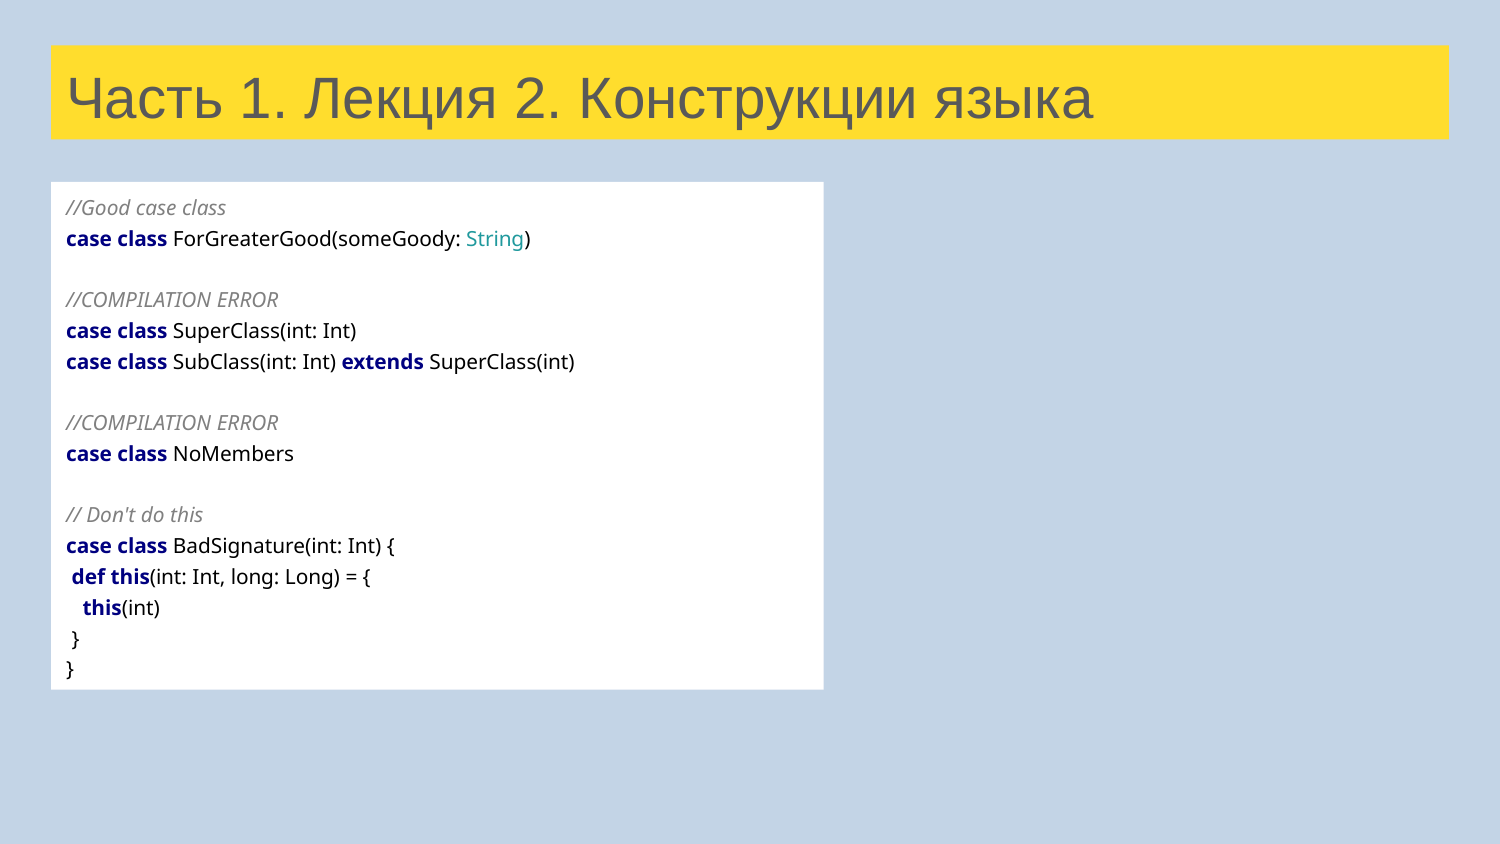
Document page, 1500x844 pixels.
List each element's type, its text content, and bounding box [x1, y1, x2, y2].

text_box //Good case class case class ForGreaterGood(someGoody: String) //COMPILATION ERROR case class SuperClass(int: Int) case class SubClass(int: Int) extends SuperClass(int) //COMPILATION ERROR case class NoMembers // Don't do this case class BadSignature(int: Int) { def this(int: Int, long: Long) = { this(int) } } [51, 181, 824, 690]
title Часть 1. Лекция 2. Конструкции языка [51, 45, 1449, 140]
